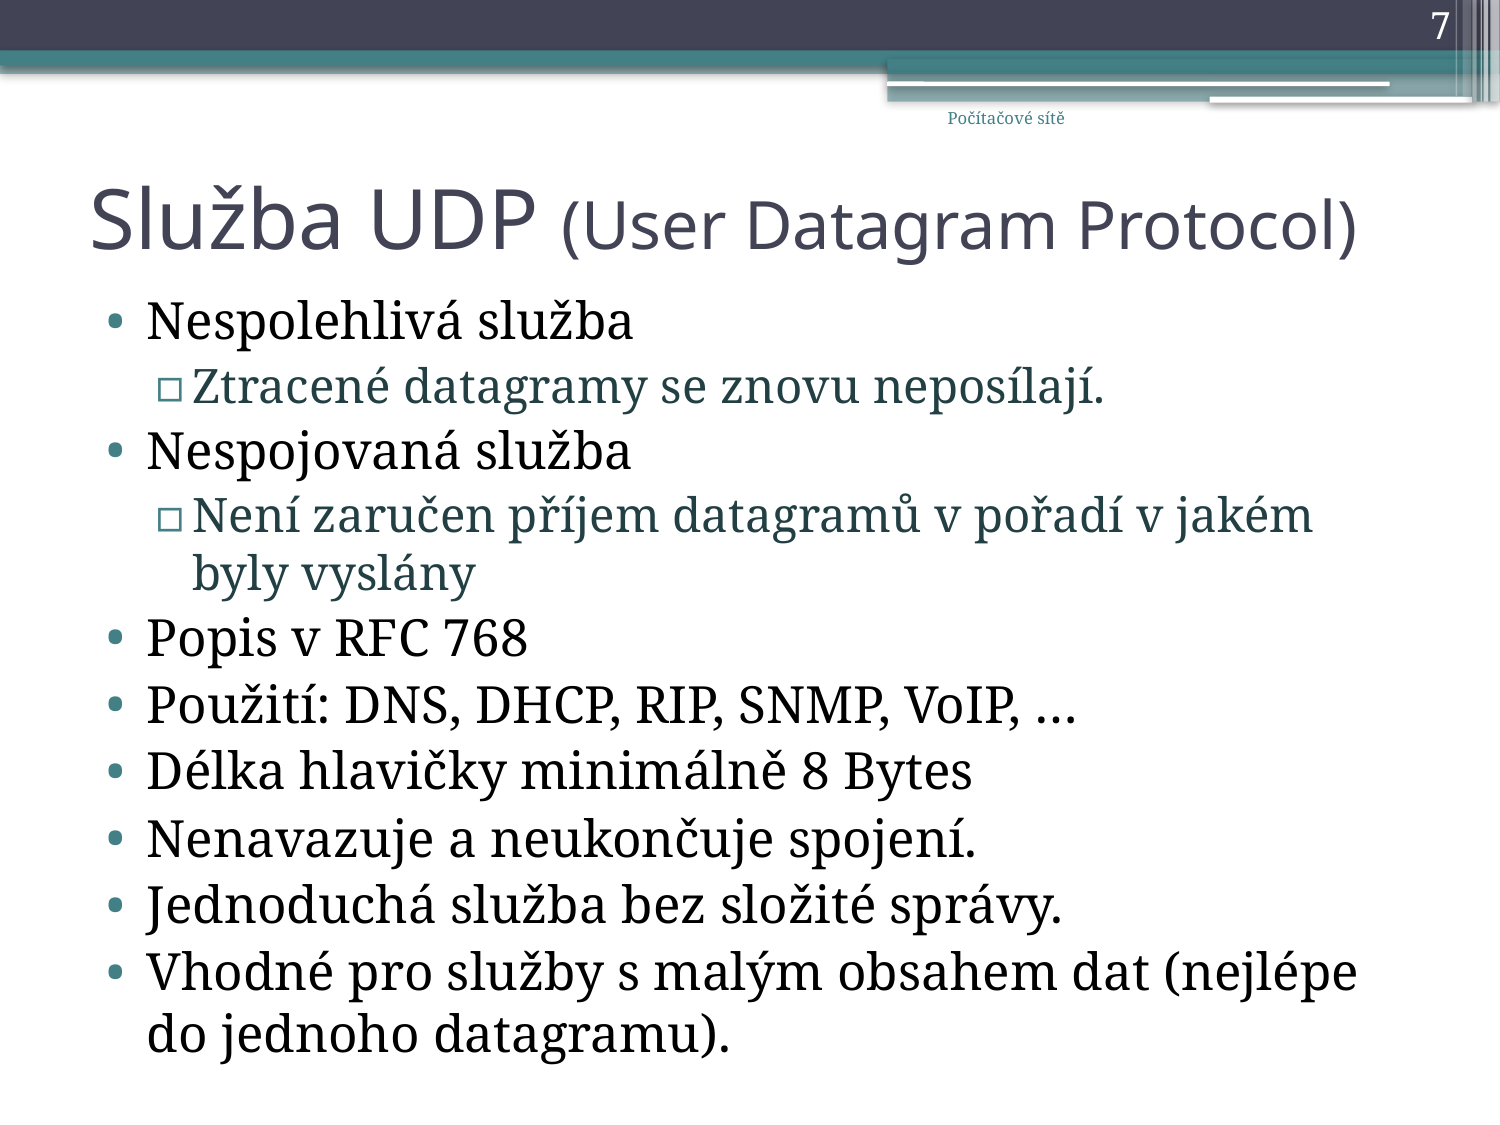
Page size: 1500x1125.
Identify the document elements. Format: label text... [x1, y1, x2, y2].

slide_number 7 [1341, 0, 1466, 61]
title Služba UDP (User Datagram Protocol) [75, 128, 1425, 281]
footer Počítačové sítě [862, 100, 1080, 176]
list Nespolehlivá služba Ztracené datagramy se znovu neposílají. Nespojovaná služba Není zaručen příjem datagramů v pořadí v jakém byly vyslány Popis v RFC 768 Použití: DNS, DHCP, RIP, SNMP, VoIP, … Délka hlavičky minimálně 8 Bytes Nenavazuje a neukončuje spojení. Jednoduchá služba bez složité správy. Vhodné pro služby s malým obsahem dat (nejlépe do jednoho datagramu). [75, 281, 1425, 1079]
